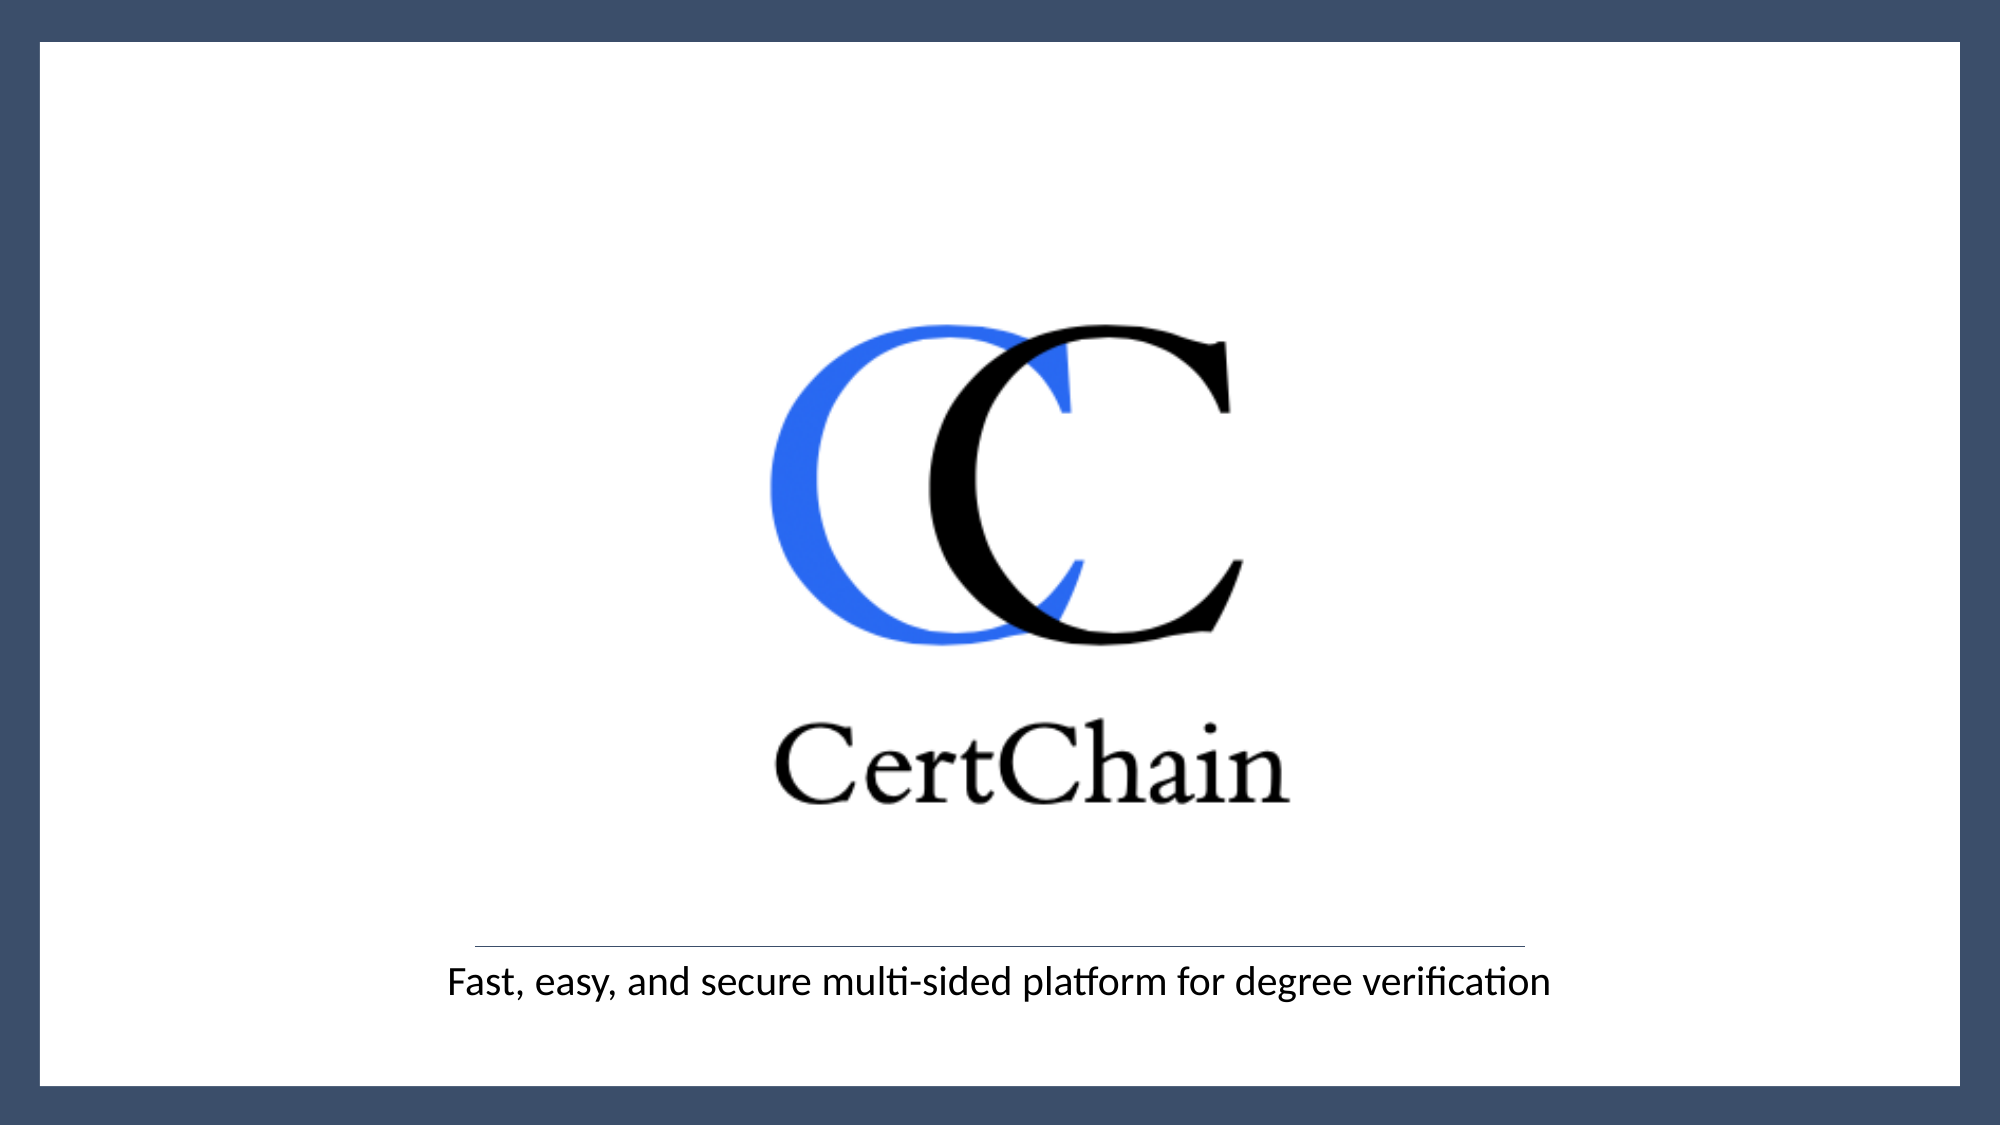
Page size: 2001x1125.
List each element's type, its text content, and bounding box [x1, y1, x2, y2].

text_box [0, 0, 2000, 1125]
subtitle Fast, easy, and secure multi-sided platform for degree verification [280, 951, 1719, 1024]
picture [666, 256, 1404, 889]
text_box [39, 41, 1961, 1087]
